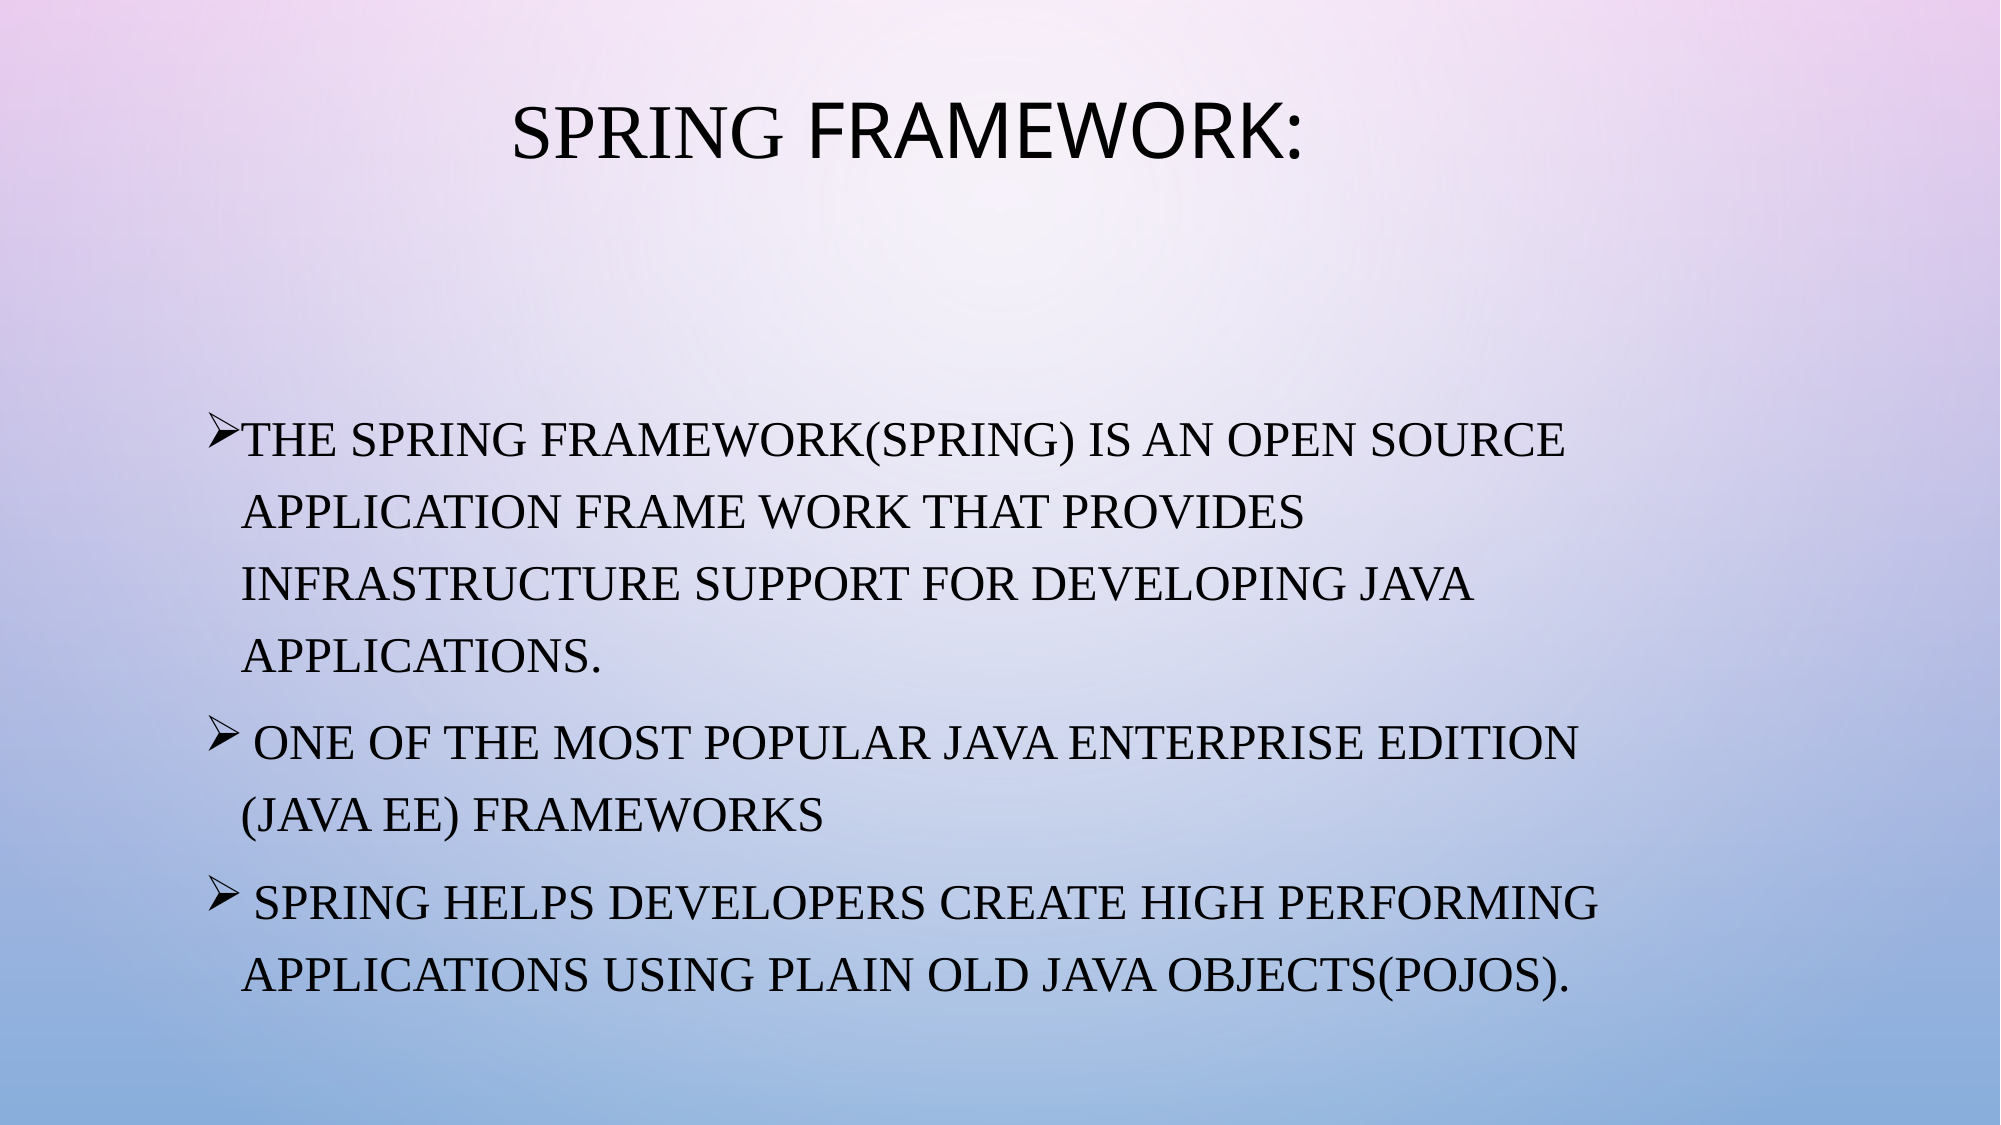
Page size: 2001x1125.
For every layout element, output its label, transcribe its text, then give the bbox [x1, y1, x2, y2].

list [0, 0, 2000, 615]
title Spring Framework: [189, 83, 1627, 276]
list The spring framework(spring) is an open source application frame work that provides infrastructure support for developing java applications. One of the most popular Java Enterprise Edition (Java EE) frameworks spring helps developers create high performing applications using plain old java objects(POJOs). [189, 386, 1638, 1042]
